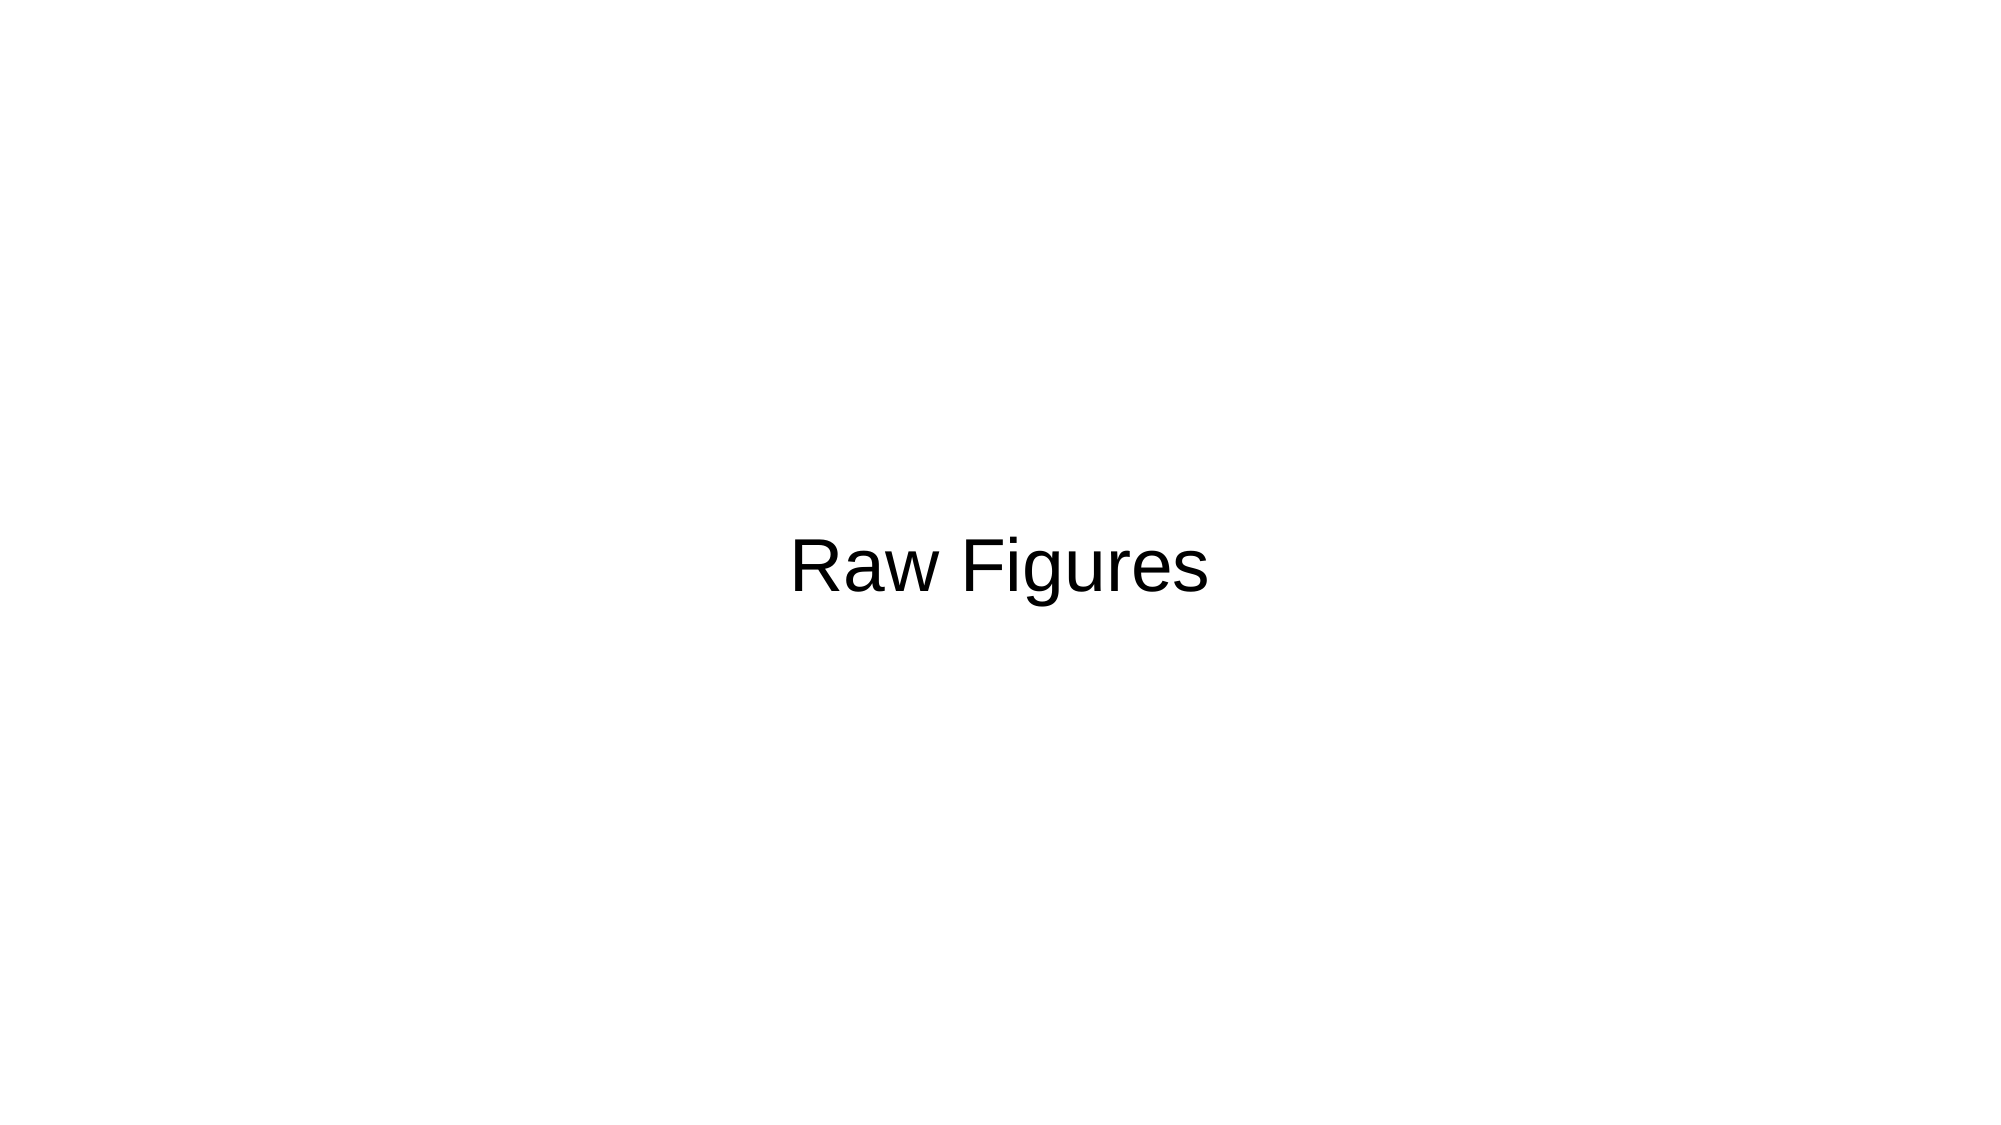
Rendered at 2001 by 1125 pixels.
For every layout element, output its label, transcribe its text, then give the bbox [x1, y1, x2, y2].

text_box Raw Figures [774, 509, 1226, 615]
